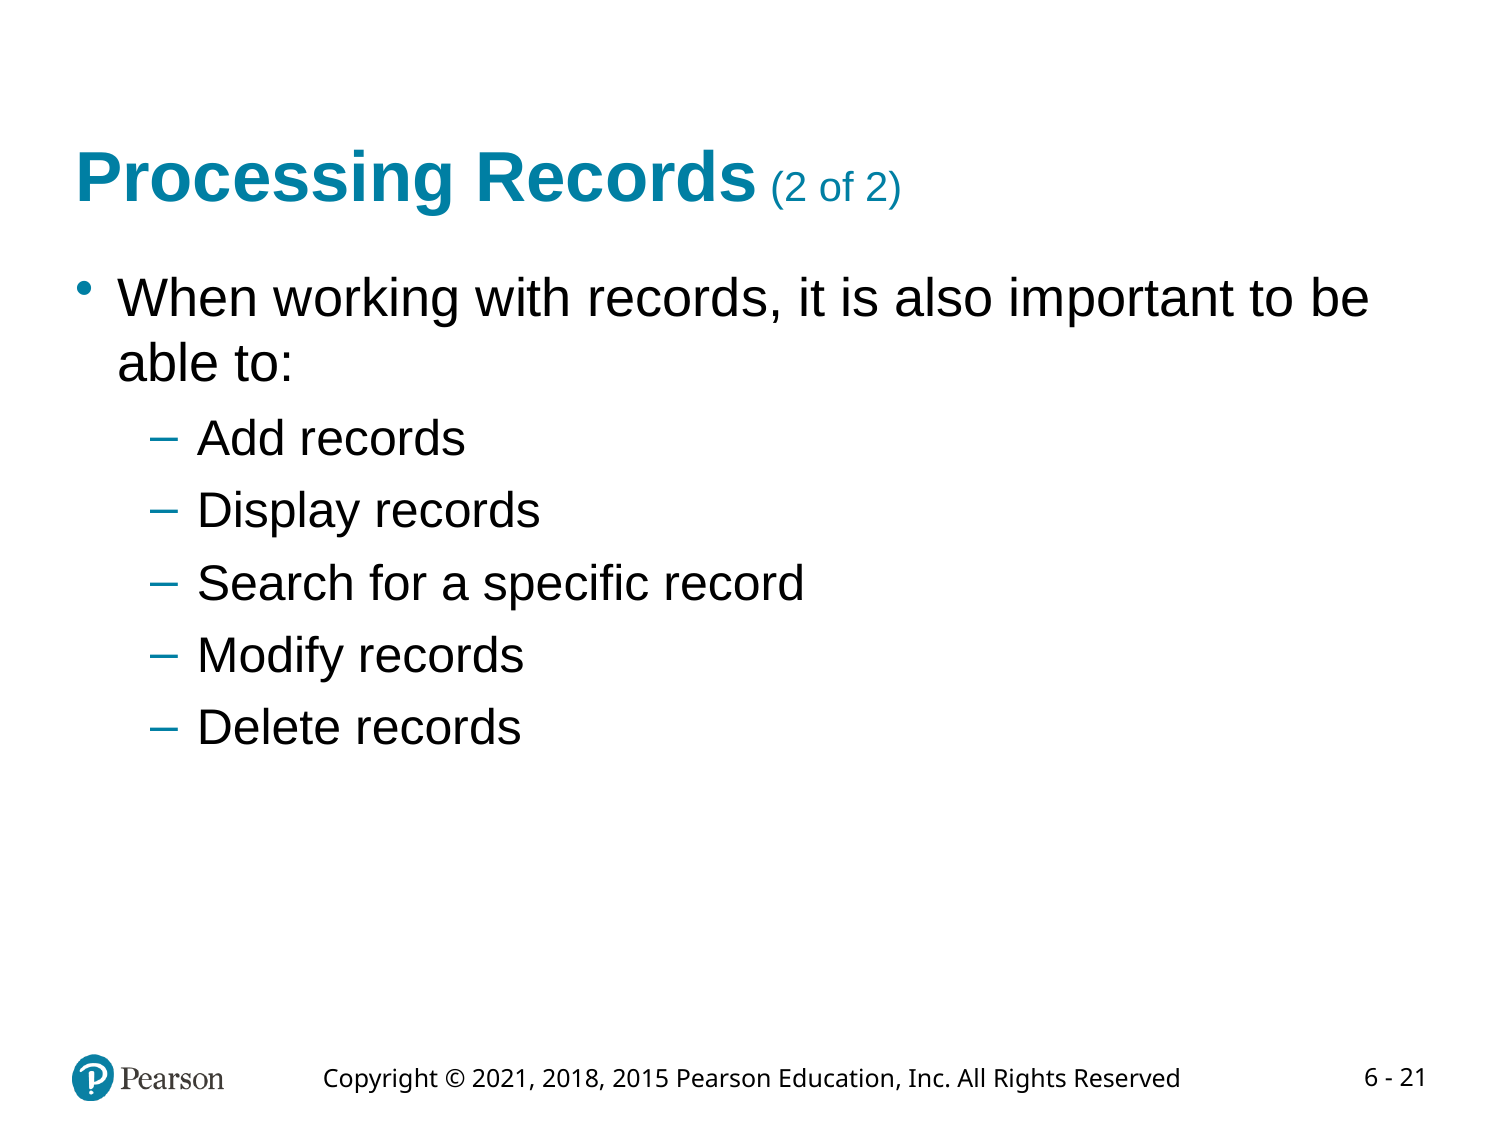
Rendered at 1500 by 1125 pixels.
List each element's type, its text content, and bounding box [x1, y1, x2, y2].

picture [99, 1054, 224, 1101]
picture [81, 1064, 107, 1089]
title Processing Records (2 of 2) [75, 35, 1425, 216]
picture [72, 1087, 83, 1101]
list When working with records, it is also important to be able to: Add records Display records Search for a specific record Modify records Delete records [75, 262, 1425, 1005]
picture [72, 1054, 89, 1072]
